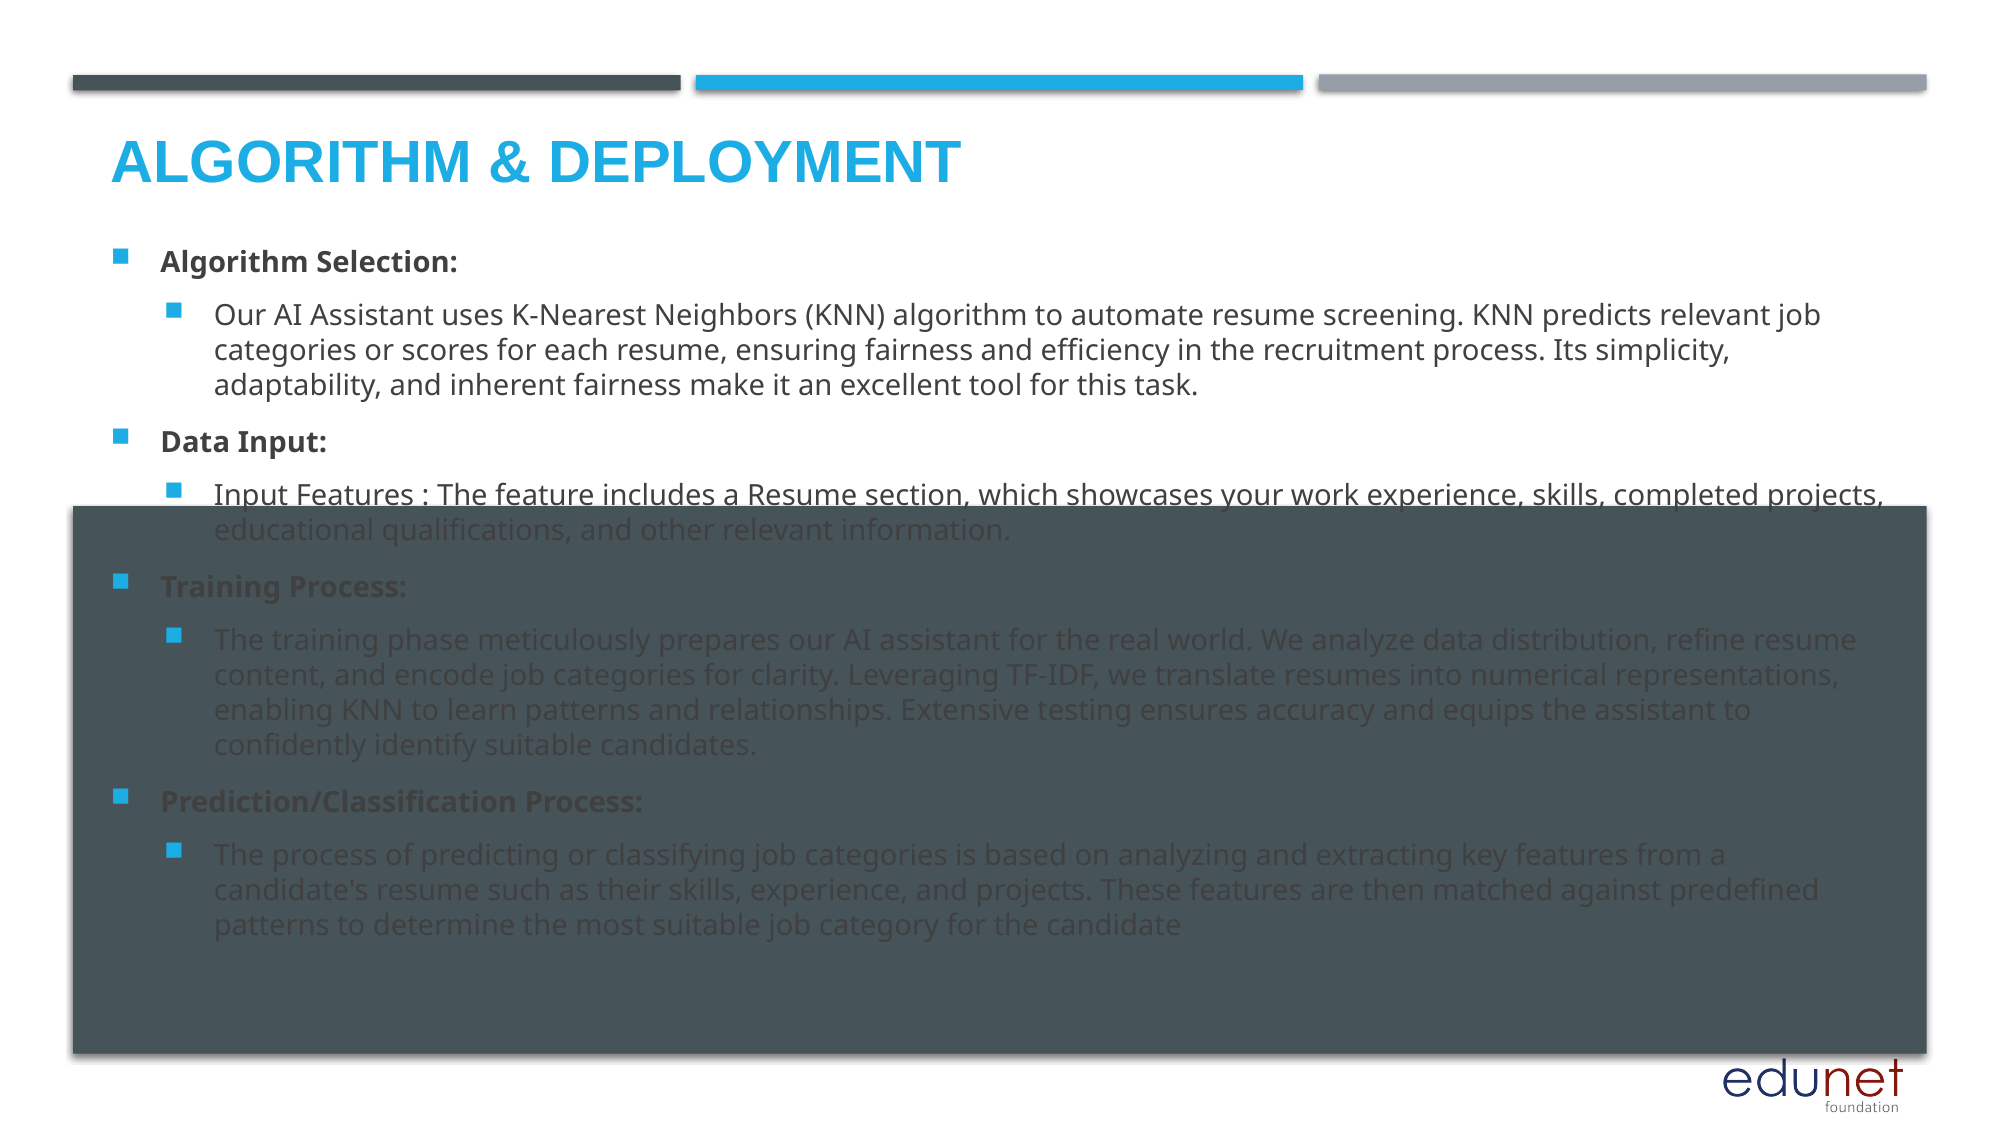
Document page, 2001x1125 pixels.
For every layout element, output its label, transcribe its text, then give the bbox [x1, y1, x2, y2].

picture [1719, 1056, 1905, 1116]
title Algorithm & Deployment [95, 115, 1905, 203]
list Algorithm Selection: Our AI Assistant uses K-Nearest Neighbors (KNN) algorithm to automate resume screening. KNN predicts relevant job categories or scores for each resume, ensuring fairness and efficiency in the recruitment process. Its simplicity, adaptability, and inherent fairness make it an excellent tool for this task. Data Input: Input Features : The feature includes a Resume section, which showcases your work experience, skills, completed projects, educational qualifications, and other relevant information. Training Process: The training phase meticulously prepares our AI assistant for the real world. We analyze data distribution, refine resume content, and encode job categories for clarity. Leveraging TF-IDF, we translate resumes into numerical representations, enabling KNN to learn patterns and relationships. Extensive testing ensures accuracy and equips the assistant to confidently identify suitable candidates. Prediction/Classification Process: The process of predicting or classifying job categories is based on analyzing and extracting key features from a candidate's resume such as their skills, experience, and projects. These features are then matched against predefined patterns to determine the most suitable job category for the candidate [95, 213, 1905, 981]
